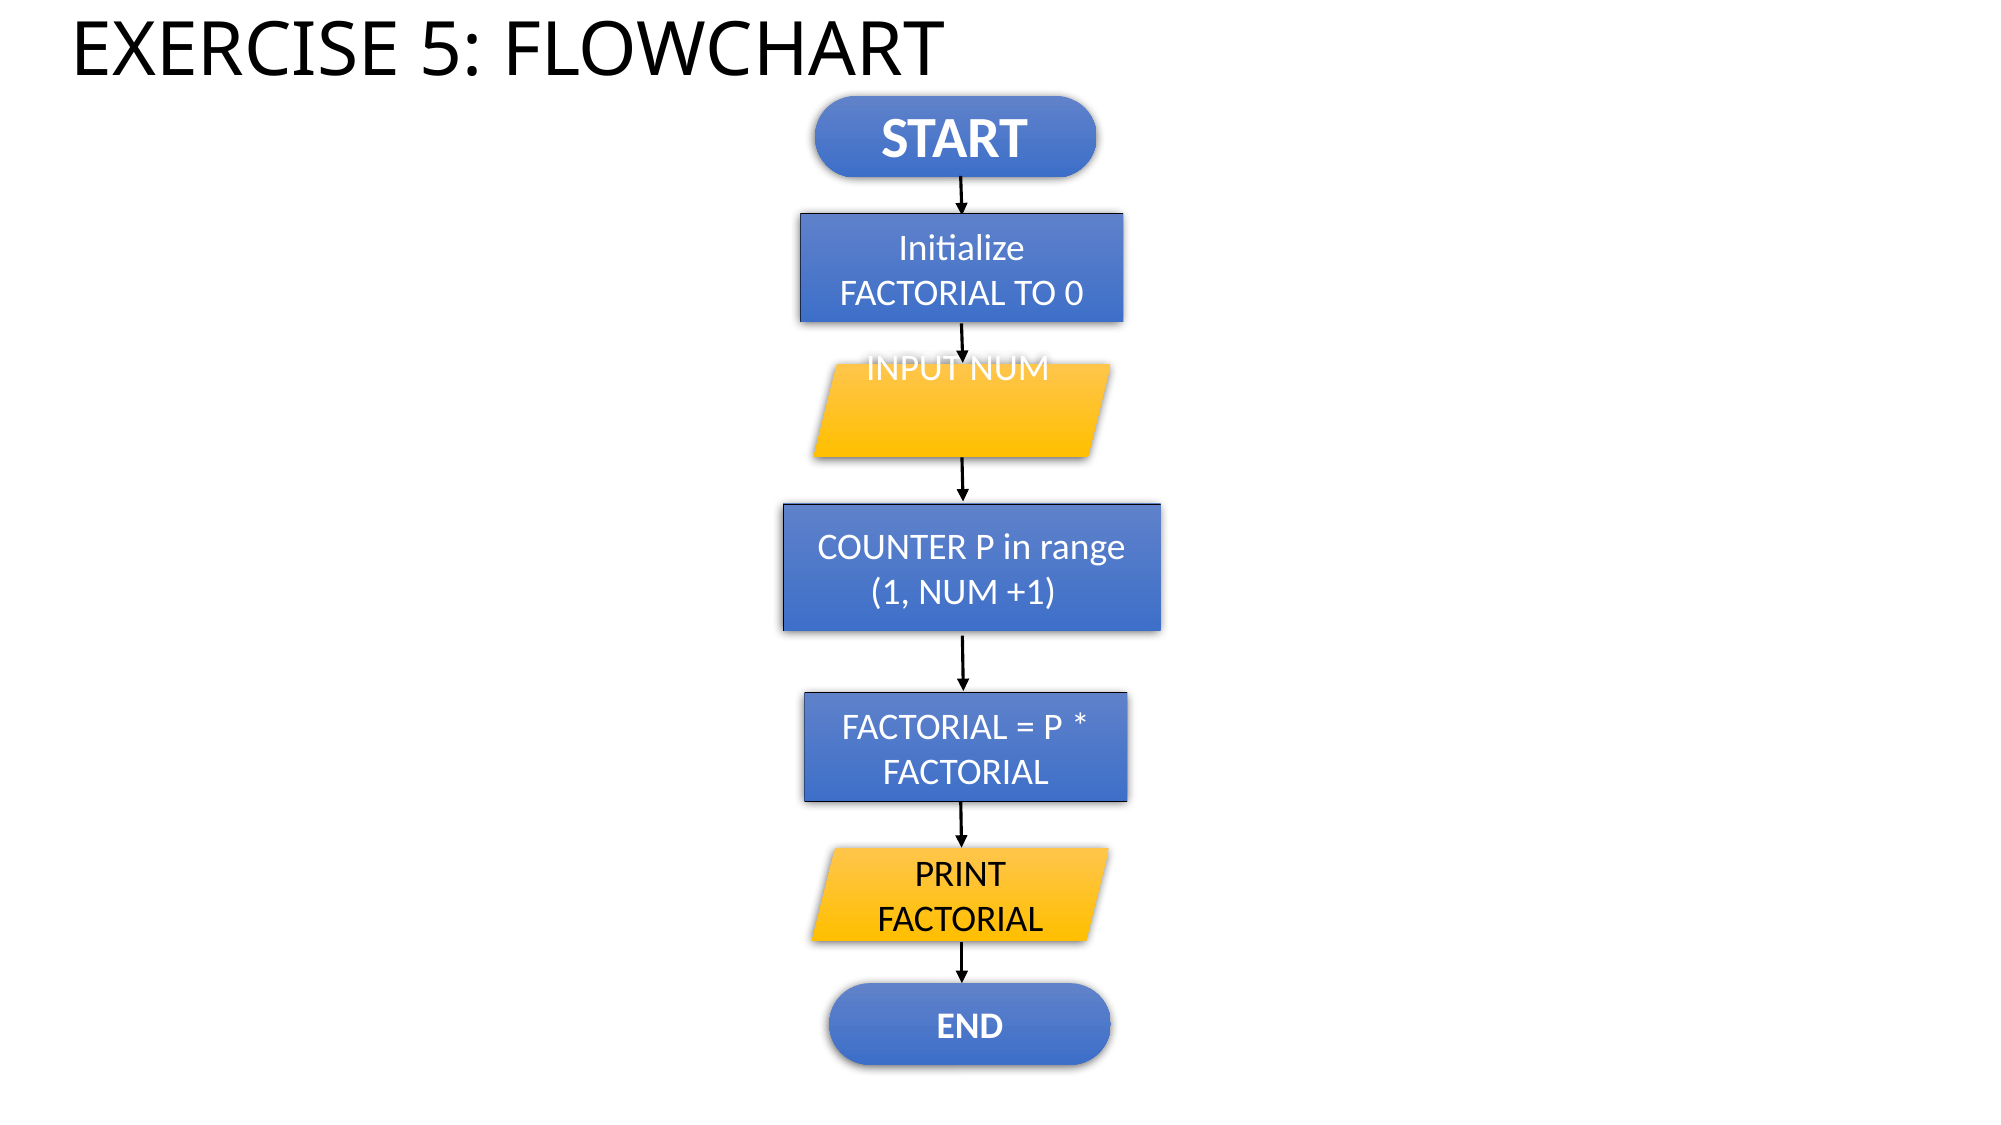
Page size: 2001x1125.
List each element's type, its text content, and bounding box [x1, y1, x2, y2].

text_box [782, 91, 1189, 1065]
title EXERCISE 5: FLOWCHART [55, 0, 1781, 161]
